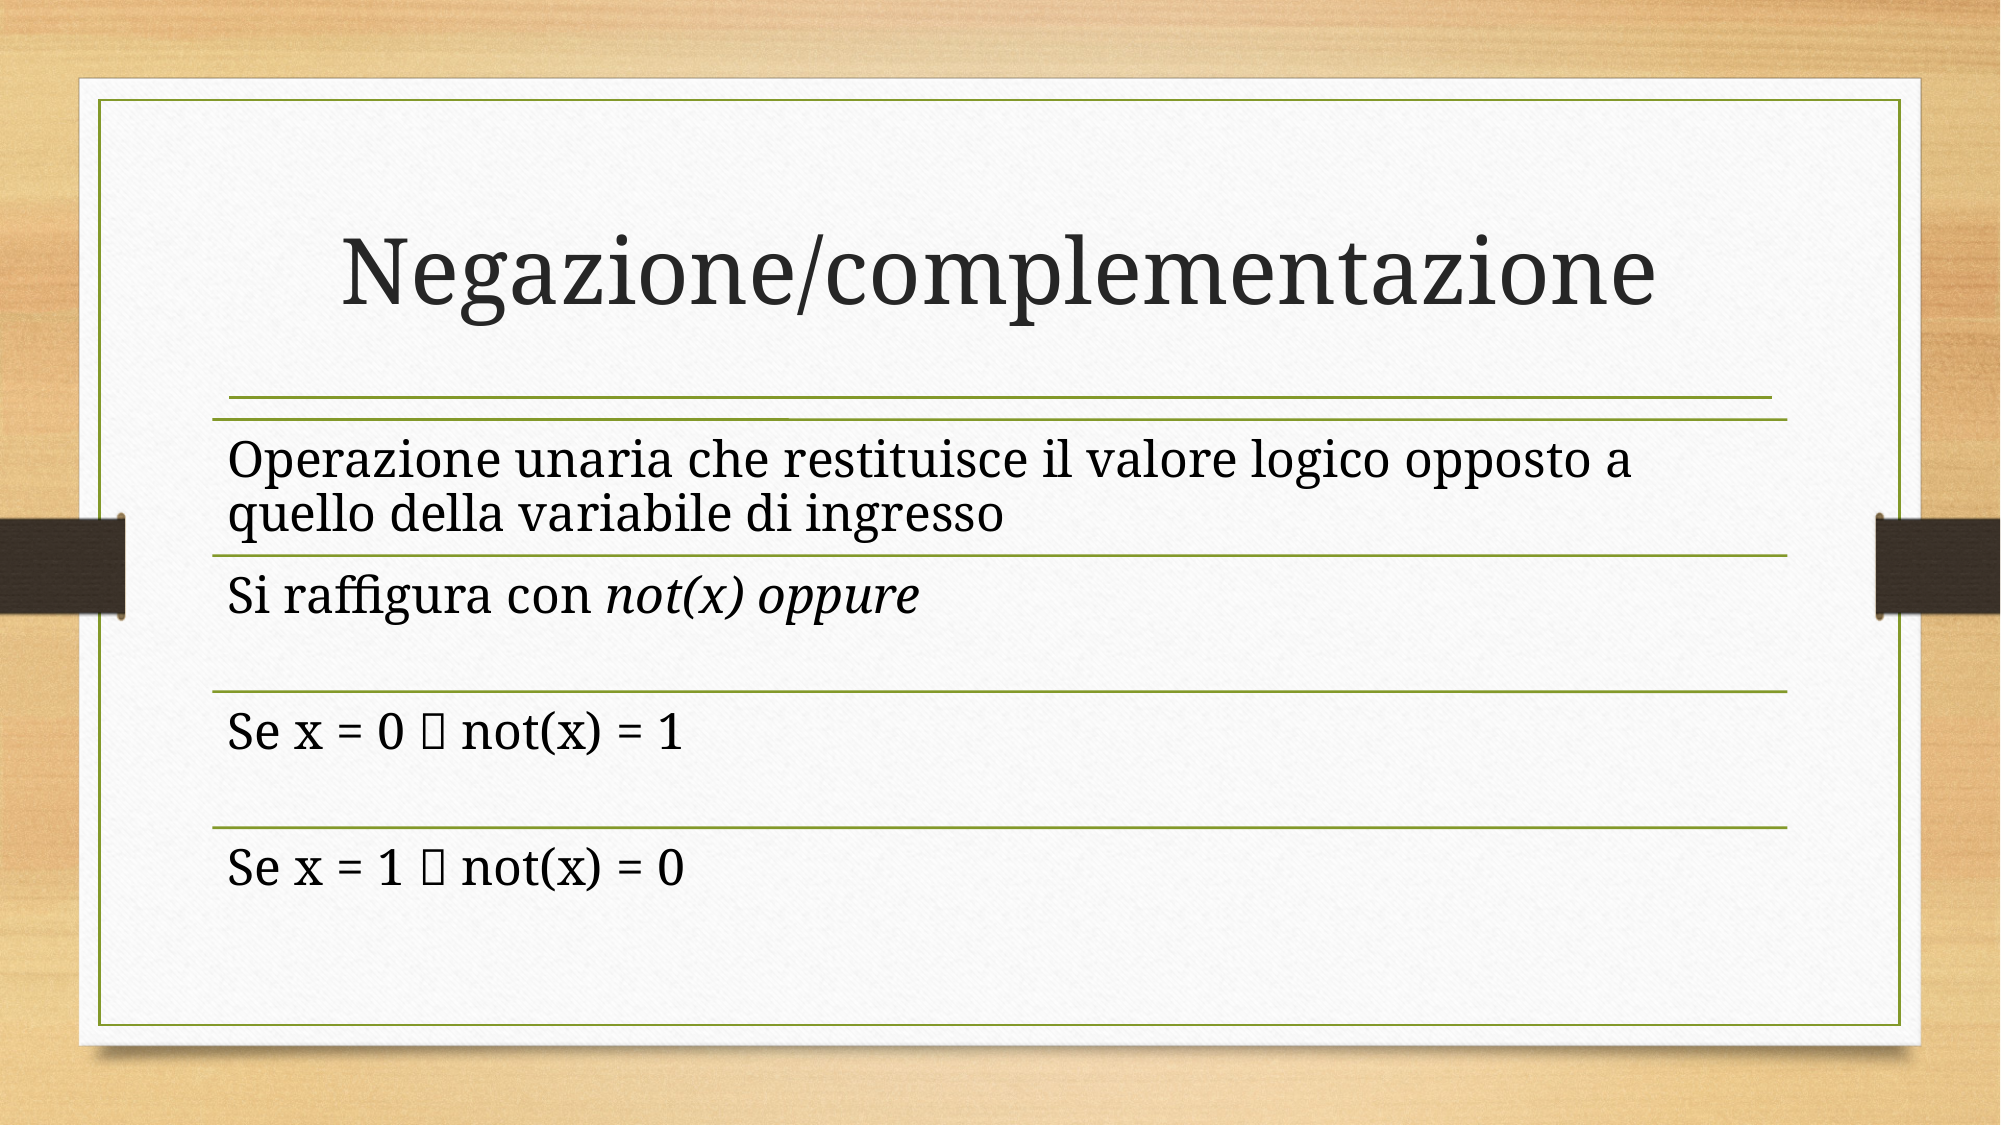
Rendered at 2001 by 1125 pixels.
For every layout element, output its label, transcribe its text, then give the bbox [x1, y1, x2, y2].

picture [0, 0, 2001, 1125]
title Negazione/complementazione [212, 161, 1788, 375]
